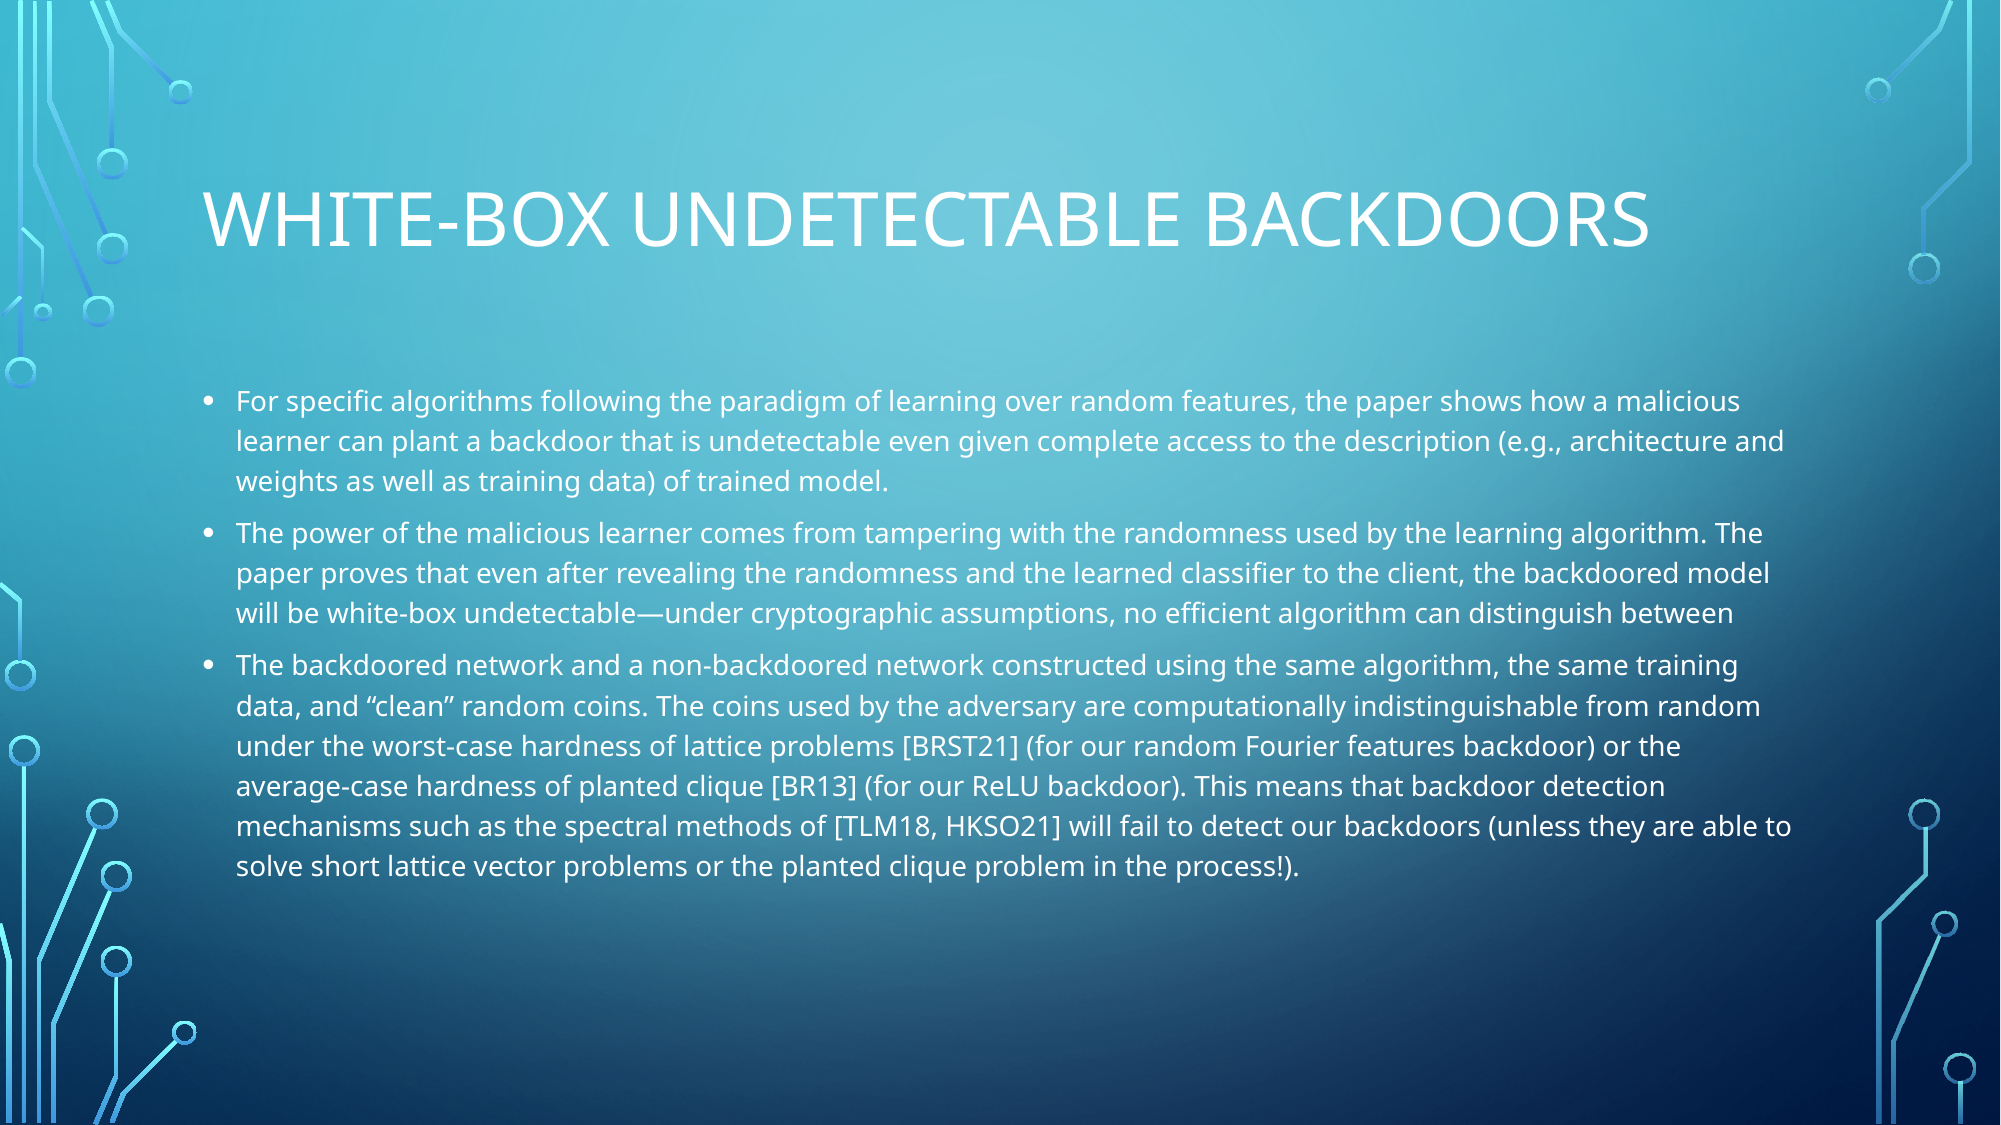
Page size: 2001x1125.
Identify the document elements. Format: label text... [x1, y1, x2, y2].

title White-box undetectable backdoors [187, 101, 1813, 344]
list For specific algorithms following the paradigm of learning over random features, the paper shows how a malicious learner can plant a backdoor that is undetectable even given complete access to the description (e.g., architecture and weights as well as training data) of trained model. The power of the malicious learner comes from tampering with the randomness used by the learning algorithm. The paper proves that even after revealing the randomness and the learned classifier to the client, the backdoored model will be white-box undetectable—under cryptographic assumptions, no efficient algorithm can distinguish between The backdoored network and a non-backdoored network constructed using the same algorithm, the same training data, and “clean” random coins. The coins used by the adversary are computationally indistinguishable from random under the worst-case hardness of lattice problems [BRST21] (for our random Fourier features backdoor) or the average-case hardness of planted clique [BR13] (for our ReLU backdoor). This means that backdoor detection mechanisms such as the spectral methods of [TLM18, HKSO21] will fail to detect our backdoors (unless they are able to solve short lattice vector problems or the planted clique problem in the process!). [187, 369, 1813, 950]
